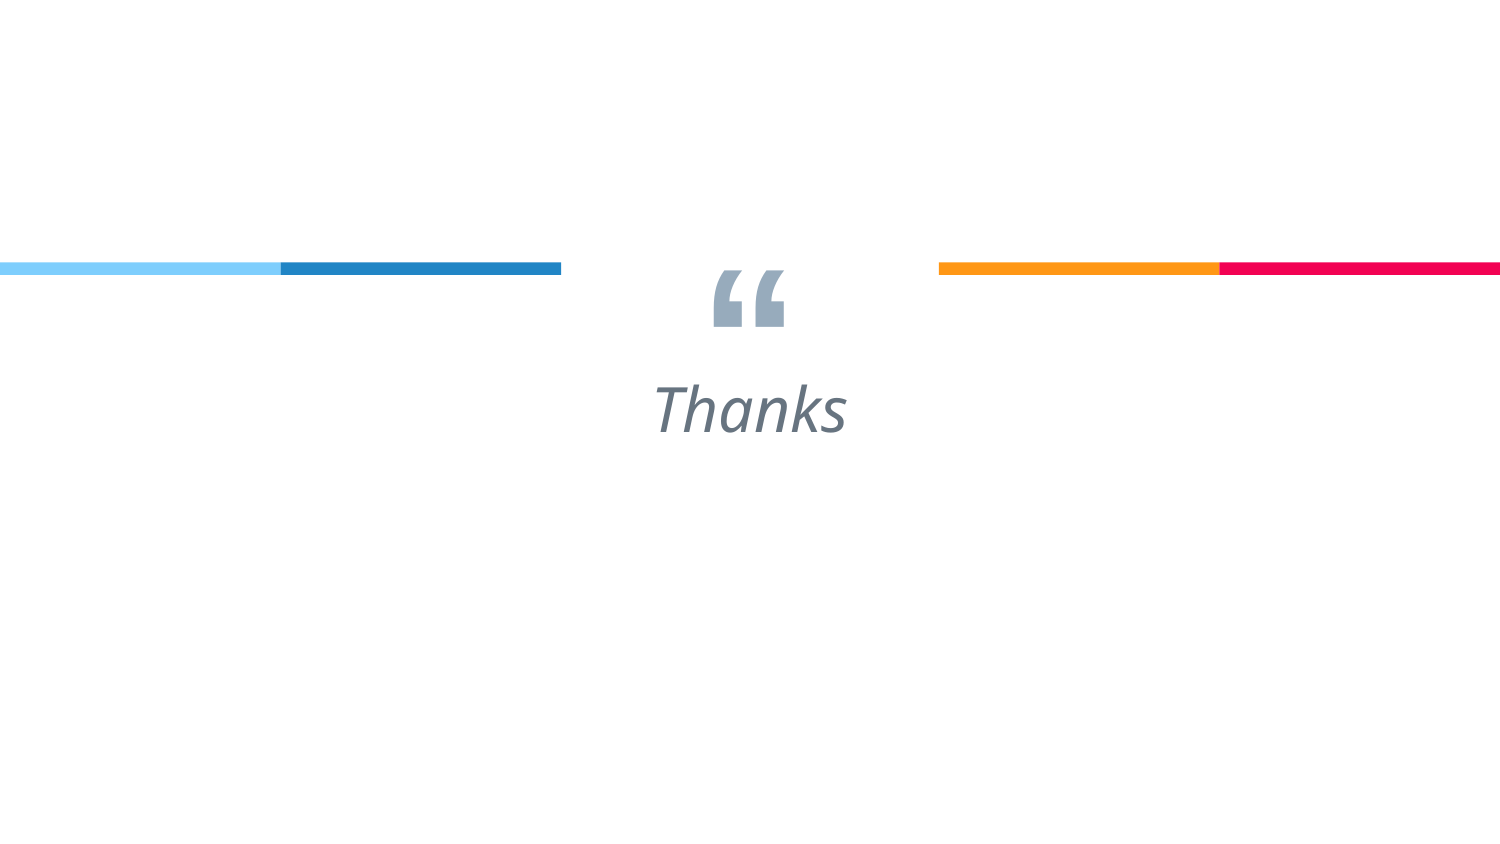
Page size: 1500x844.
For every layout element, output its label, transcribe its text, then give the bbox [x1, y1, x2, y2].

list Thanks [280, 354, 1220, 490]
